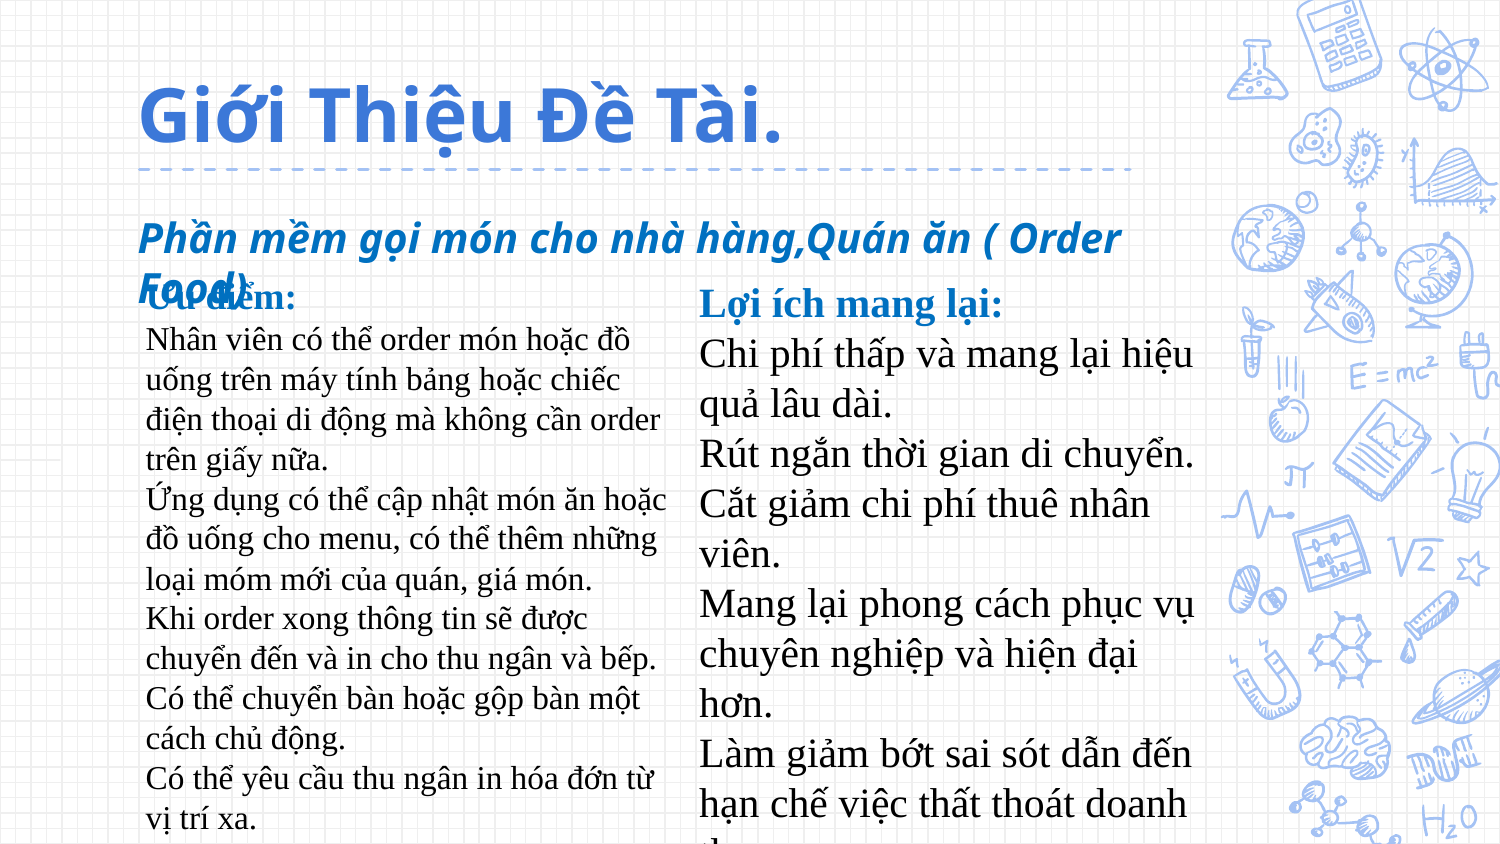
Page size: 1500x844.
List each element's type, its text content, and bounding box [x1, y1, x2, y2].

text_box Lợi ích mang lại: Chi phí thấp và mang lại hiệu quả lâu dài. Rút ngắn thời gian di chuyển. Cắt giảm chi phí thuê nhân viên. Mang lại phong cách phục vụ chuyên nghiệp và hiện đại hơn. Làm giảm bớt sai sót dẫn đến hạn chế việc thất thoát doanh thu. [684, 260, 1239, 828]
text_box Phần mềm gọi món cho nhà hàng,Quán ăn ( Order Food) [122, 196, 1194, 333]
text_box Ưu điểm: Nhân viên có thể order món hoặc đồ uống trên máy tính bảng hoặc chiếc điện thoại di động mà không cần order trên giấy nữa. Ứng dụng có thể cập nhật món ăn hoặc đồ uống cho menu, có thể thêm những loại móm mới của quán, giá món. Khi order xong thông tin sẽ được chuyển đến và in cho thu ngân và bếp. Có thể chuyển bàn hoặc gộp bàn một cách chủ động. Có thể yêu cầu thu ngân in hóa đớn từ vị trí xa. [130, 257, 685, 633]
title Giới Thiệu Đề Tài. [122, 36, 1130, 173]
